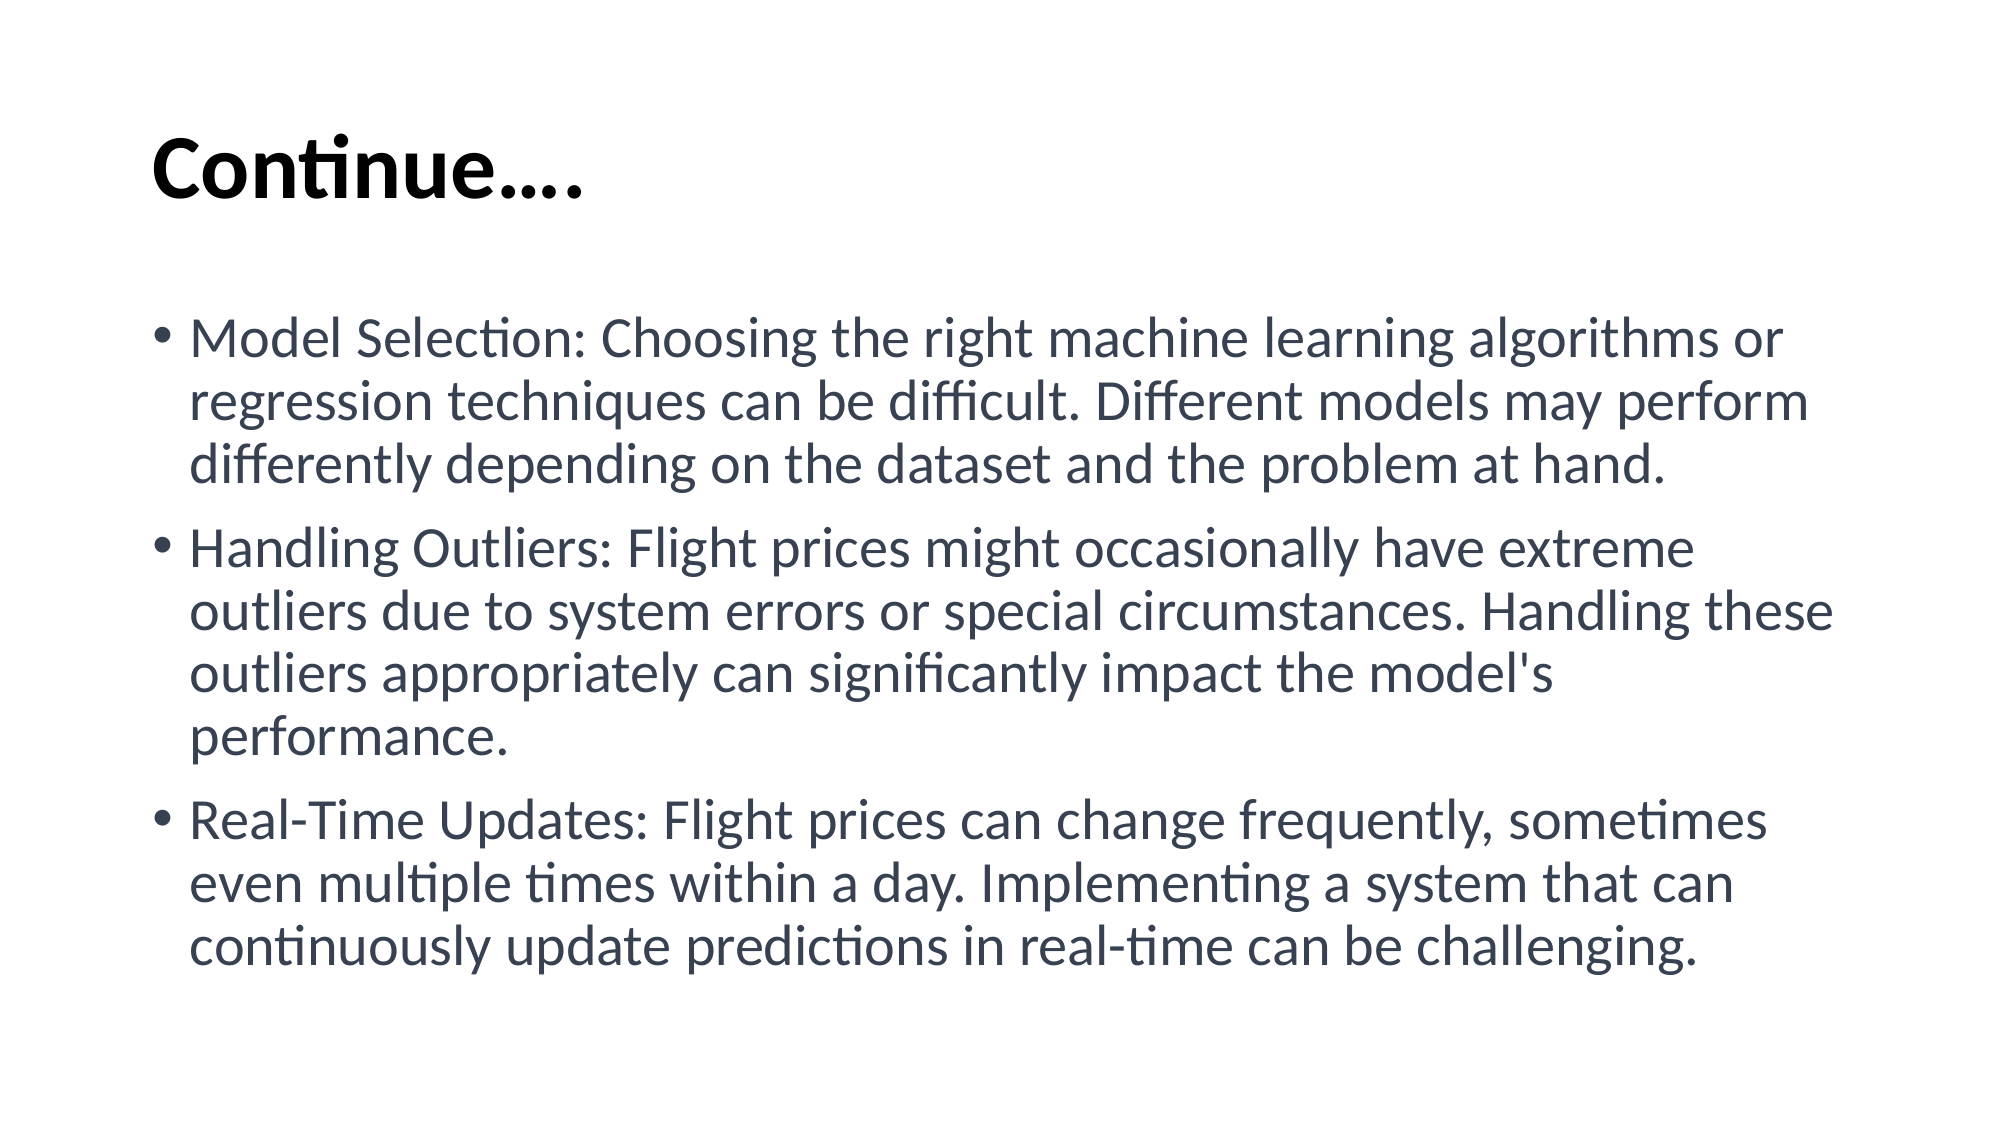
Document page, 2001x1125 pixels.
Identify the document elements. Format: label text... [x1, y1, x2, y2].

list Model Selection: Choosing the right machine learning algorithms or regression techniques can be difficult. Different models may perform differently depending on the dataset and the problem at hand. Handling Outliers: Flight prices might occasionally have extreme outliers due to system errors or special circumstances. Handling these outliers appropriately can significantly impact the model's performance. Real-Time Updates: Flight prices can change frequently, sometimes even multiple times within a day. Implementing a system that can continuously update predictions in real-time can be challenging. [137, 299, 1863, 1014]
title Continue…. [137, 59, 1863, 278]
